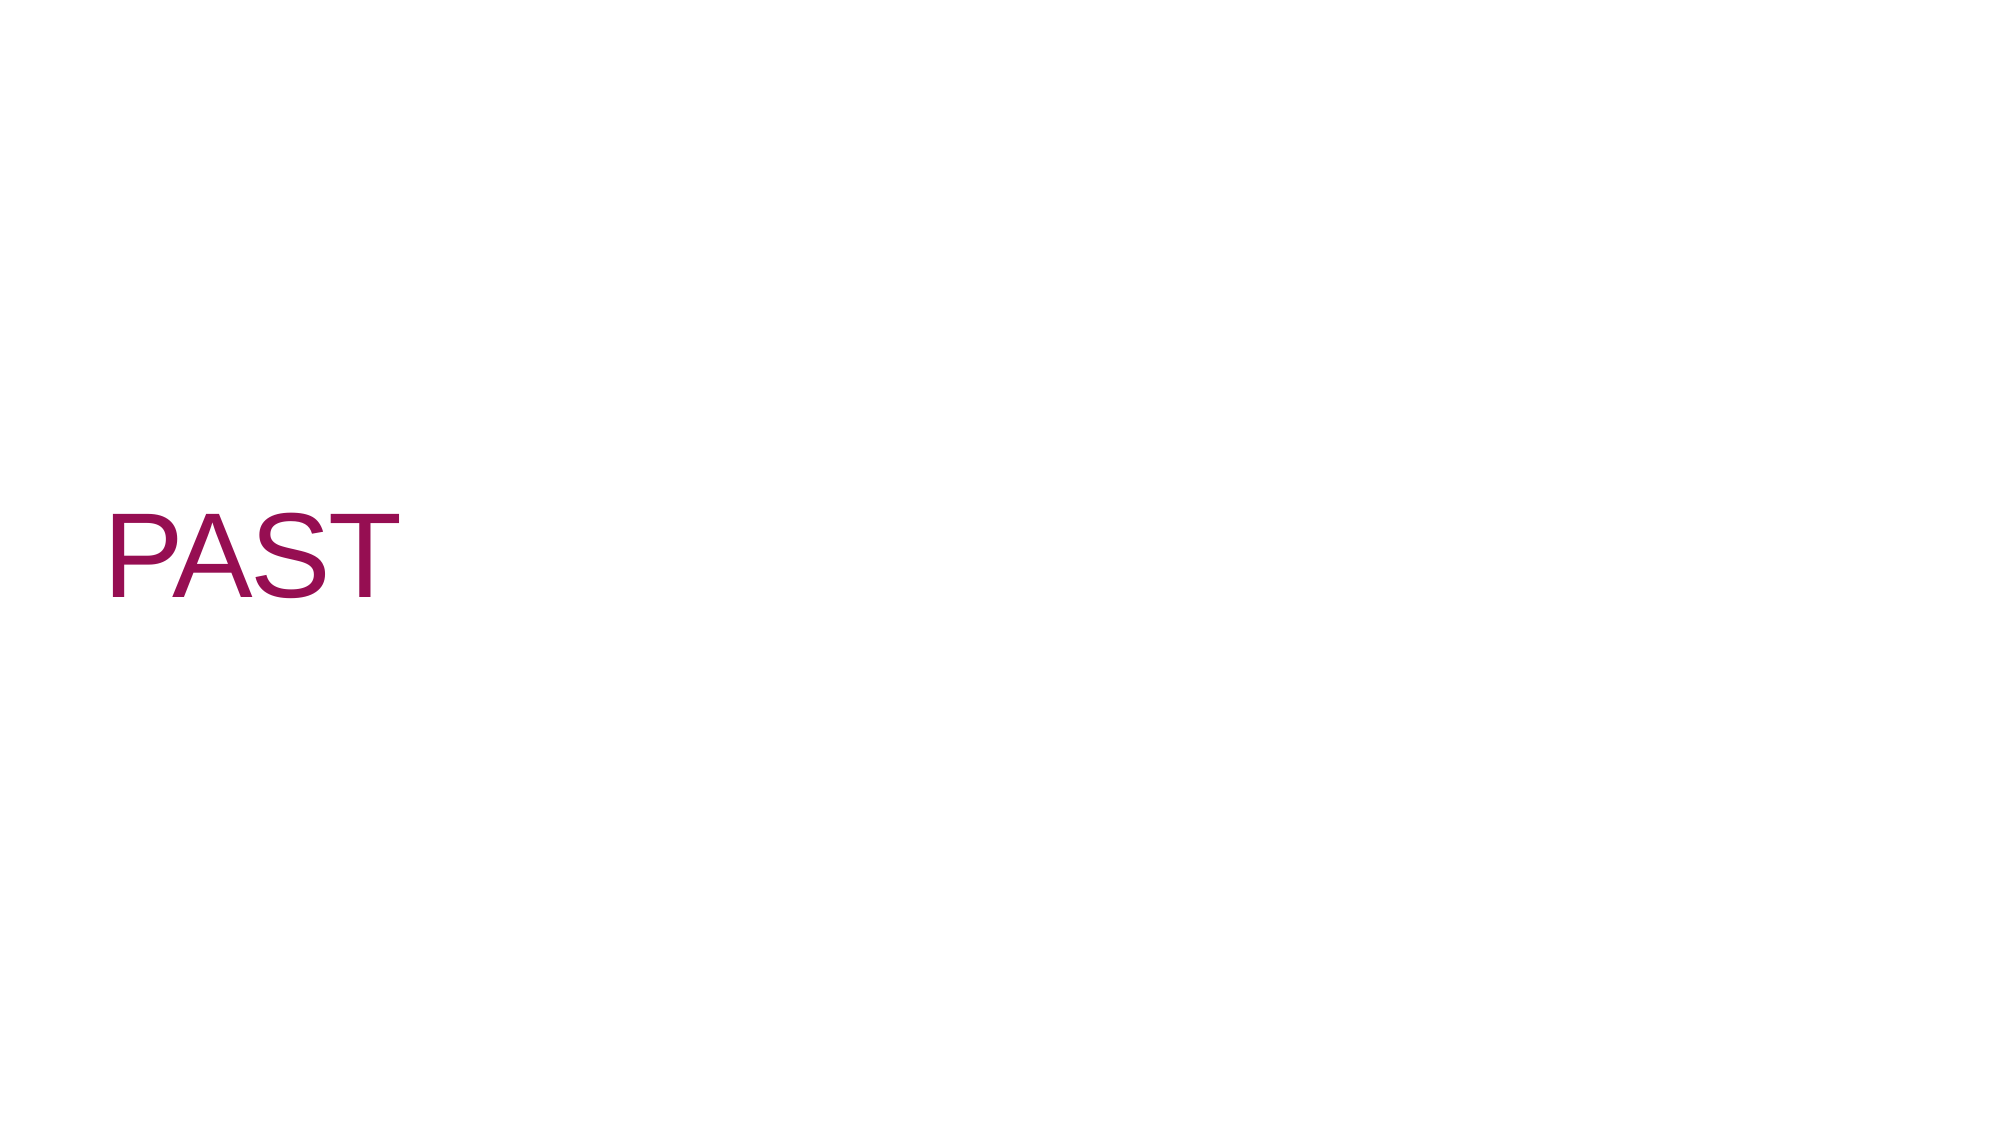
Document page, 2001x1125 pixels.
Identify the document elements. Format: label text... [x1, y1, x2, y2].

title PAST [98, 371, 1902, 754]
